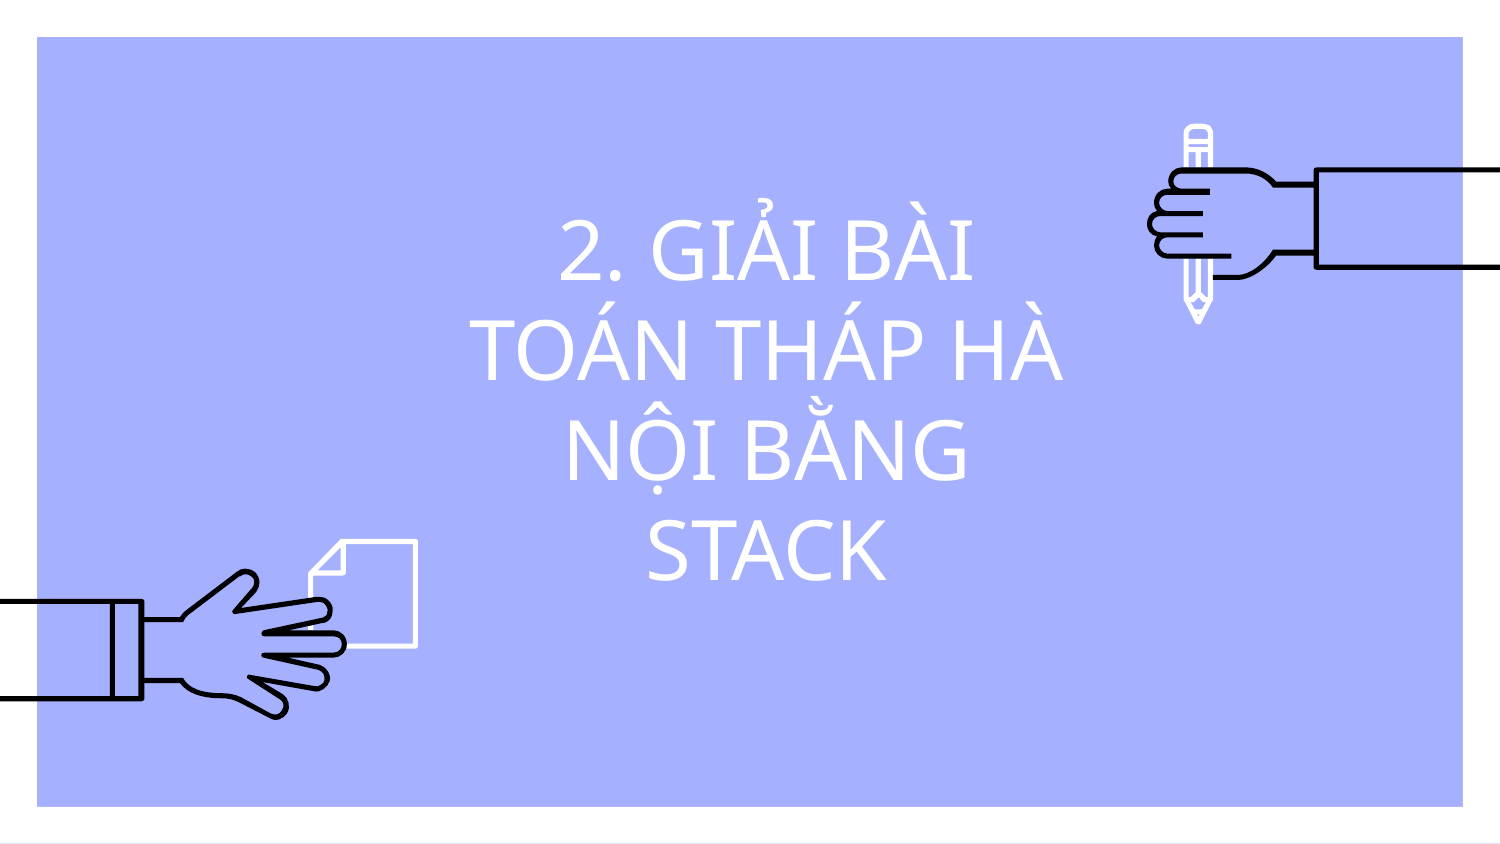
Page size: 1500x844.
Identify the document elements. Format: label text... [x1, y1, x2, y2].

title 2. GIẢI BÀI TOÁN THÁP HÀ NỘI BẰNG STACK [447, 421, 1086, 613]
